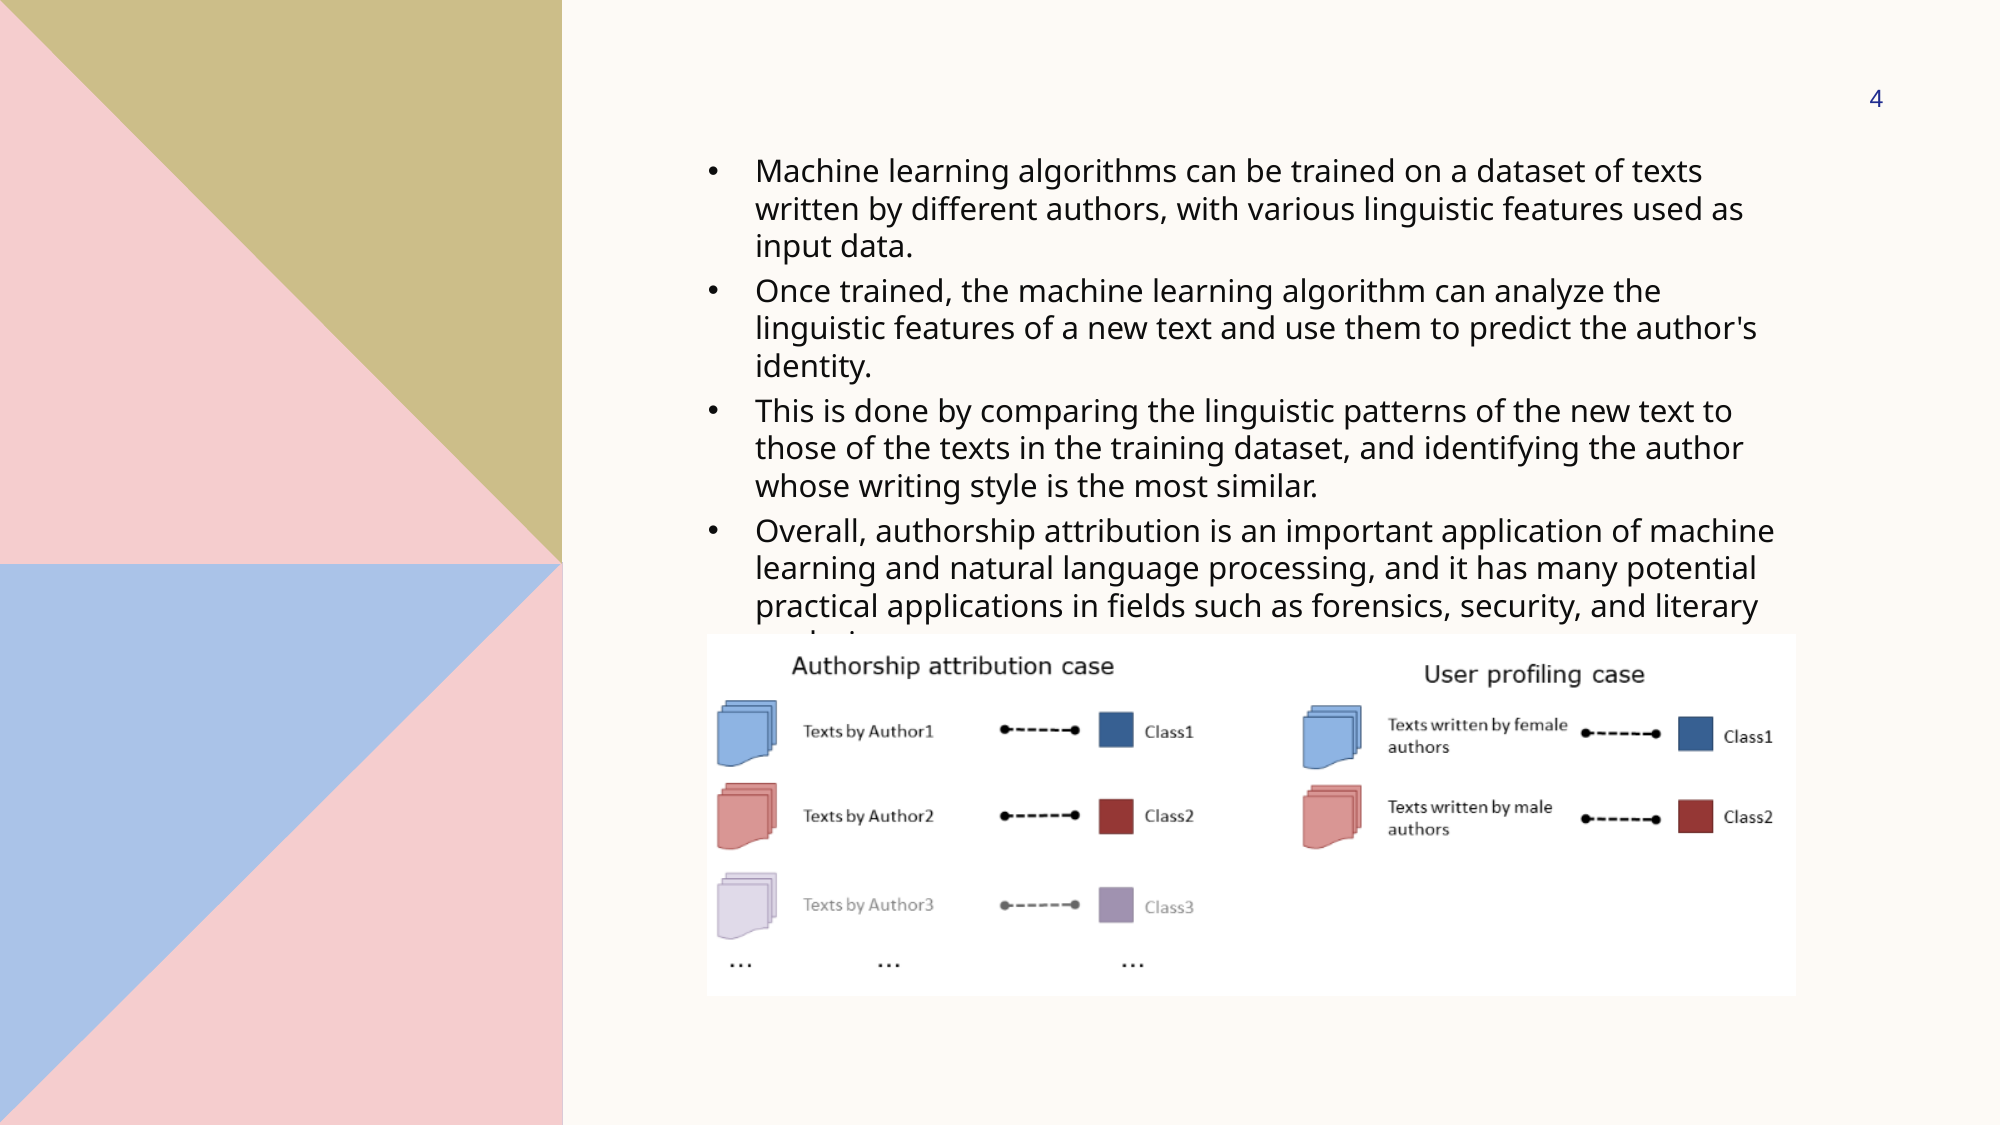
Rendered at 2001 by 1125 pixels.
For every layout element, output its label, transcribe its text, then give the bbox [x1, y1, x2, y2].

slide_number 4 [1795, 75, 1958, 120]
picture [707, 634, 1796, 996]
list Machine learning algorithms can be trained on a dataset of texts written by different authors, with various linguistic features used as input data. Once trained, the machine learning algorithm can analyze the linguistic features of a new text and use them to predict the author's identity. This is done by comparing the linguistic patterns of the new text to those of the texts in the training dataset, and identifying the author whose writing style is the most similar. Overall, authorship attribution is an important application of machine learning and natural language processing, and it has many potential practical applications in fields such as forensics, security, and literary analysis. [693, 144, 1803, 972]
